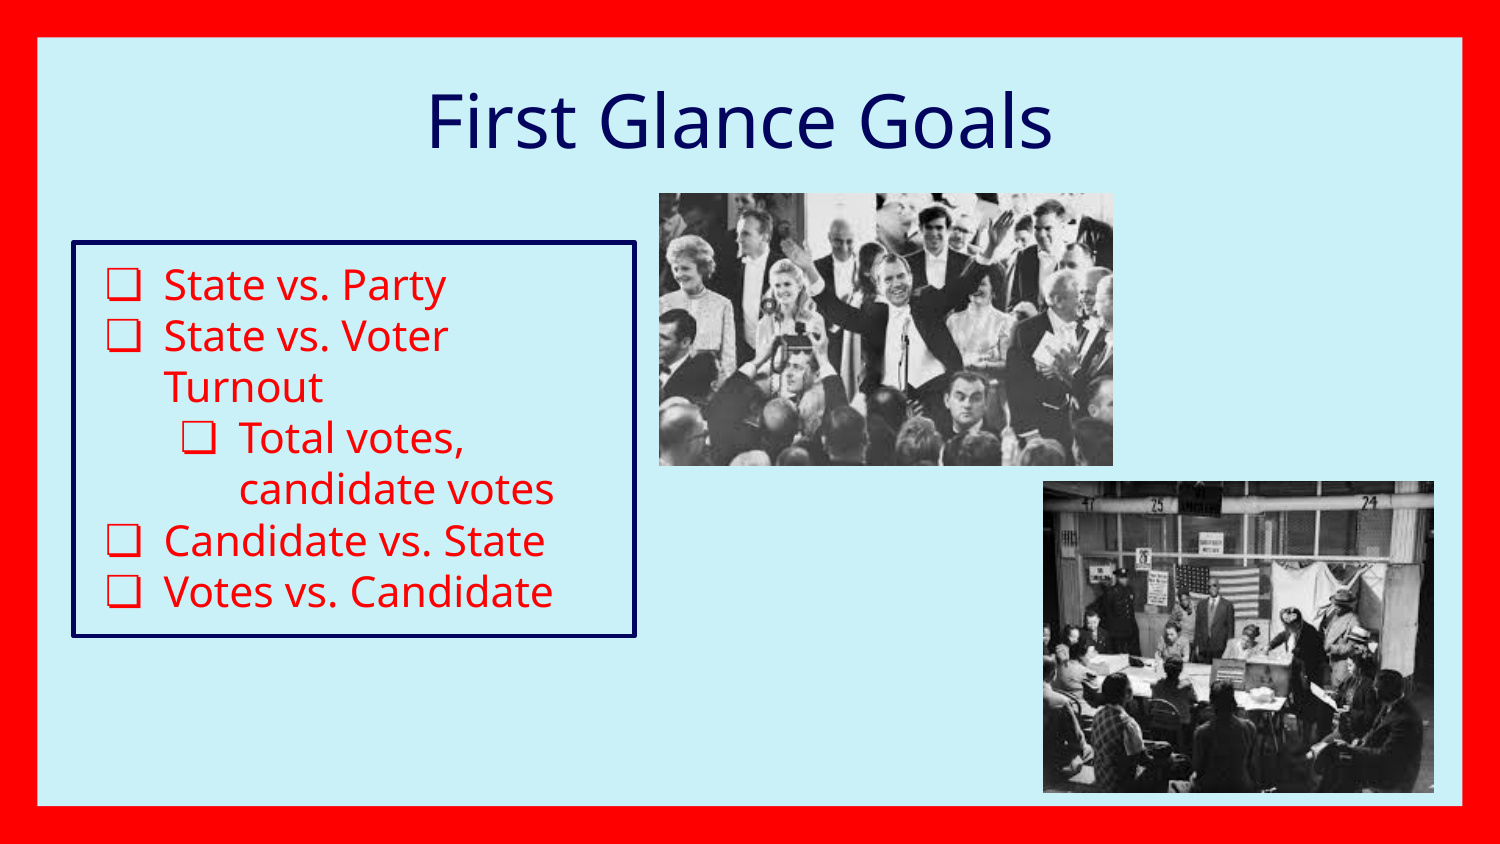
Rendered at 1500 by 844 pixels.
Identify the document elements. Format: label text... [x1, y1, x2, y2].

title First Glance Goals [127, 61, 1373, 187]
picture [1043, 481, 1434, 794]
text_box State vs. Party State vs. Voter Turnout Total votes, candidate votes Candidate vs. State Votes vs. Candidate [73, 242, 635, 636]
picture [659, 193, 1113, 466]
